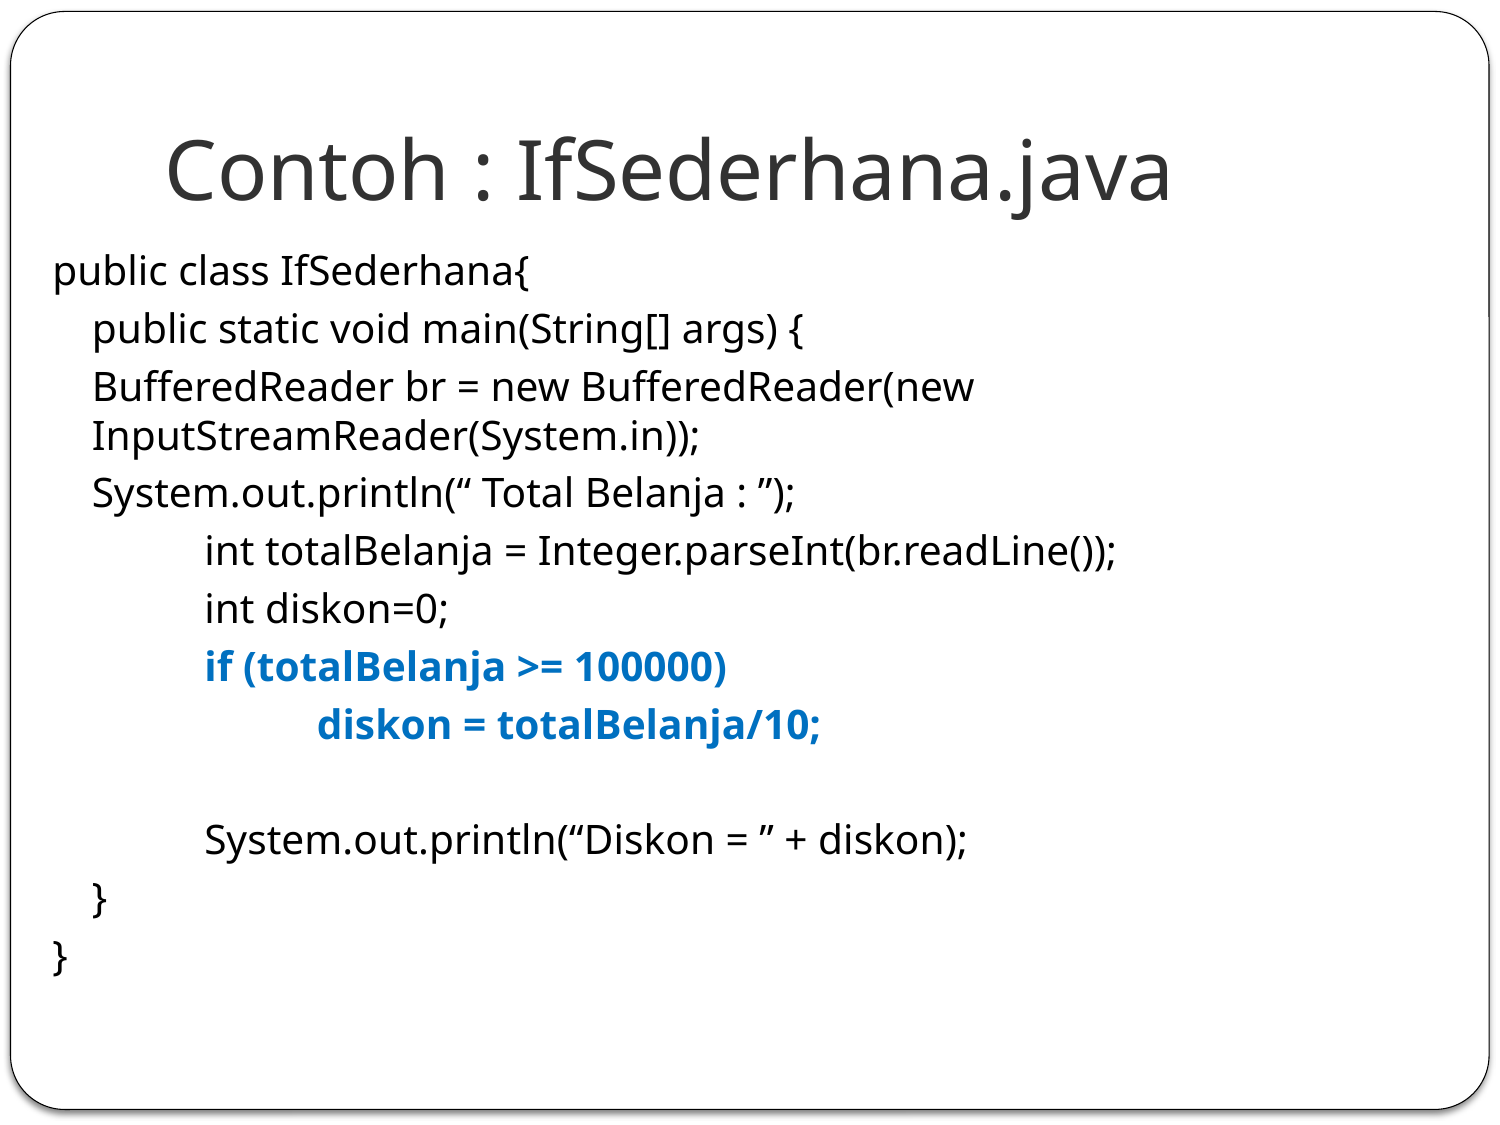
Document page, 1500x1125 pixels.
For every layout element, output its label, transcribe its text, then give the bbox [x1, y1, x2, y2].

title Contoh : IfSederhana.java [150, 45, 1425, 233]
list public class IfSederhana{ public static void main(String[] args) { BufferedReader br = new BufferedReader(new InputStreamReader(System.in)); System.out.println(“ Total Belanja : ”); int totalBelanja = Integer.parseInt(br.readLine()); int diskon=0; if (totalBelanja >= 100000) diskon = totalBelanja/10; System.out.println(“Diskon = ” + diskon); } } [37, 237, 1500, 988]
